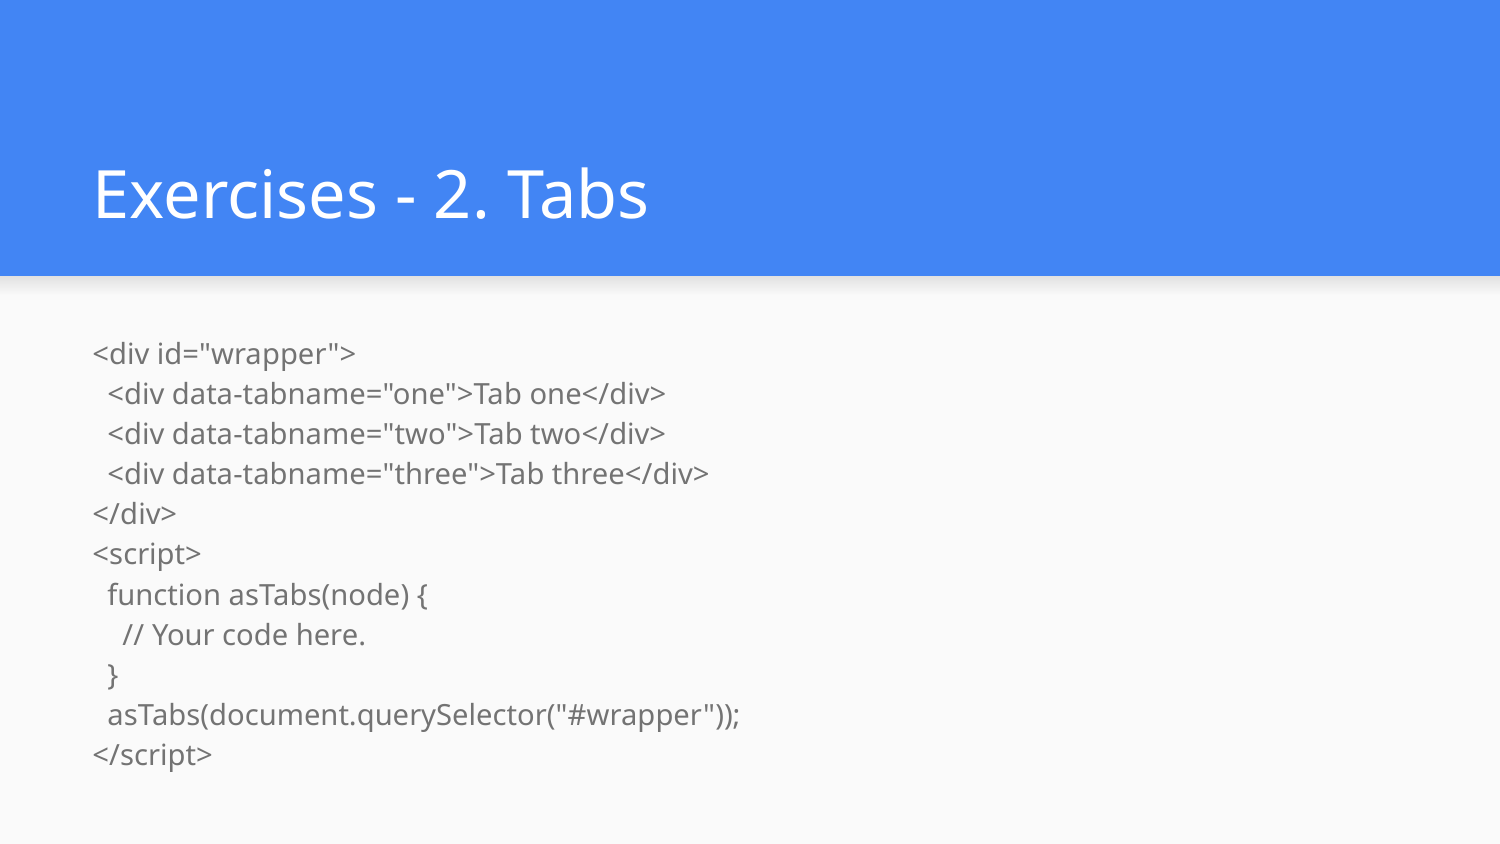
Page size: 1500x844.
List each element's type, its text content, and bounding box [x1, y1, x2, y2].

title Exercises - 2. Tabs [77, 121, 1427, 248]
list <div id="wrapper"> <div data-tabname="one">Tab one</div> <div data-tabname="two">Tab two</div> <div data-tabname="three">Tab three</div> </div> <script> function asTabs(node) { // Your code here. } asTabs(document.querySelector("#wrapper")); </script> [77, 314, 1427, 760]
